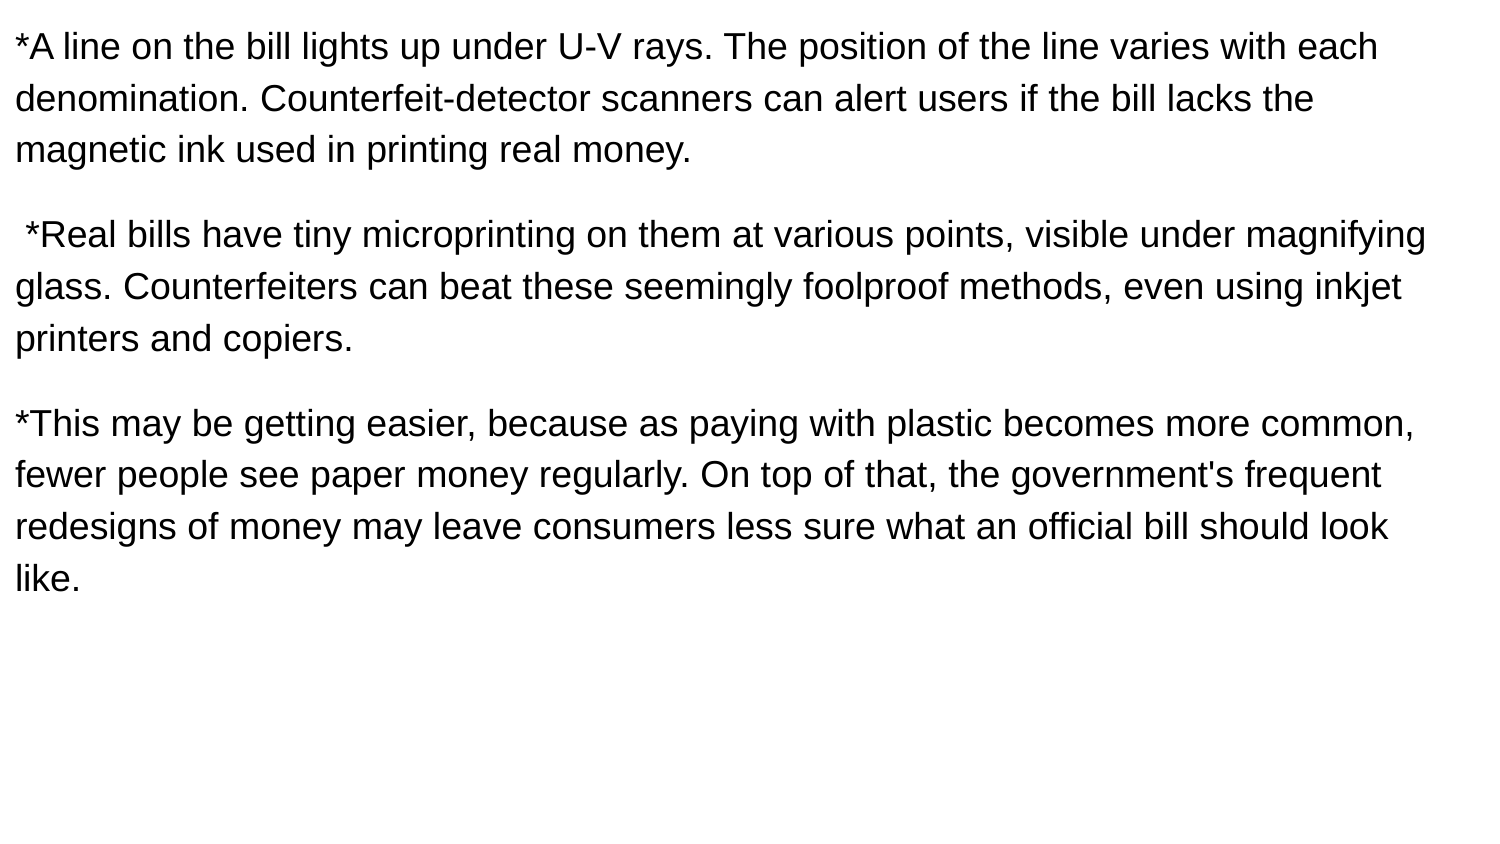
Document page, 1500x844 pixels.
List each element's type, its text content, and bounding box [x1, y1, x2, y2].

list *A line on the bill lights up under U-V rays. The position of the line varies with each denomination. Counterfeit-detector scanners can alert users if the bill lacks the magnetic ink used in printing real money. *Real bills have tiny microprinting on them at various points, visible under magnifying glass. Counterfeiters can beat these seemingly foolproof methods, even using inkjet printers and copiers. *This may be getting easier, because as paying with plastic becomes more common, fewer people see paper money regularly. On top of that, the government's frequent redesigns of money may leave consumers less sure what an official bill should look like. [0, 0, 1449, 844]
